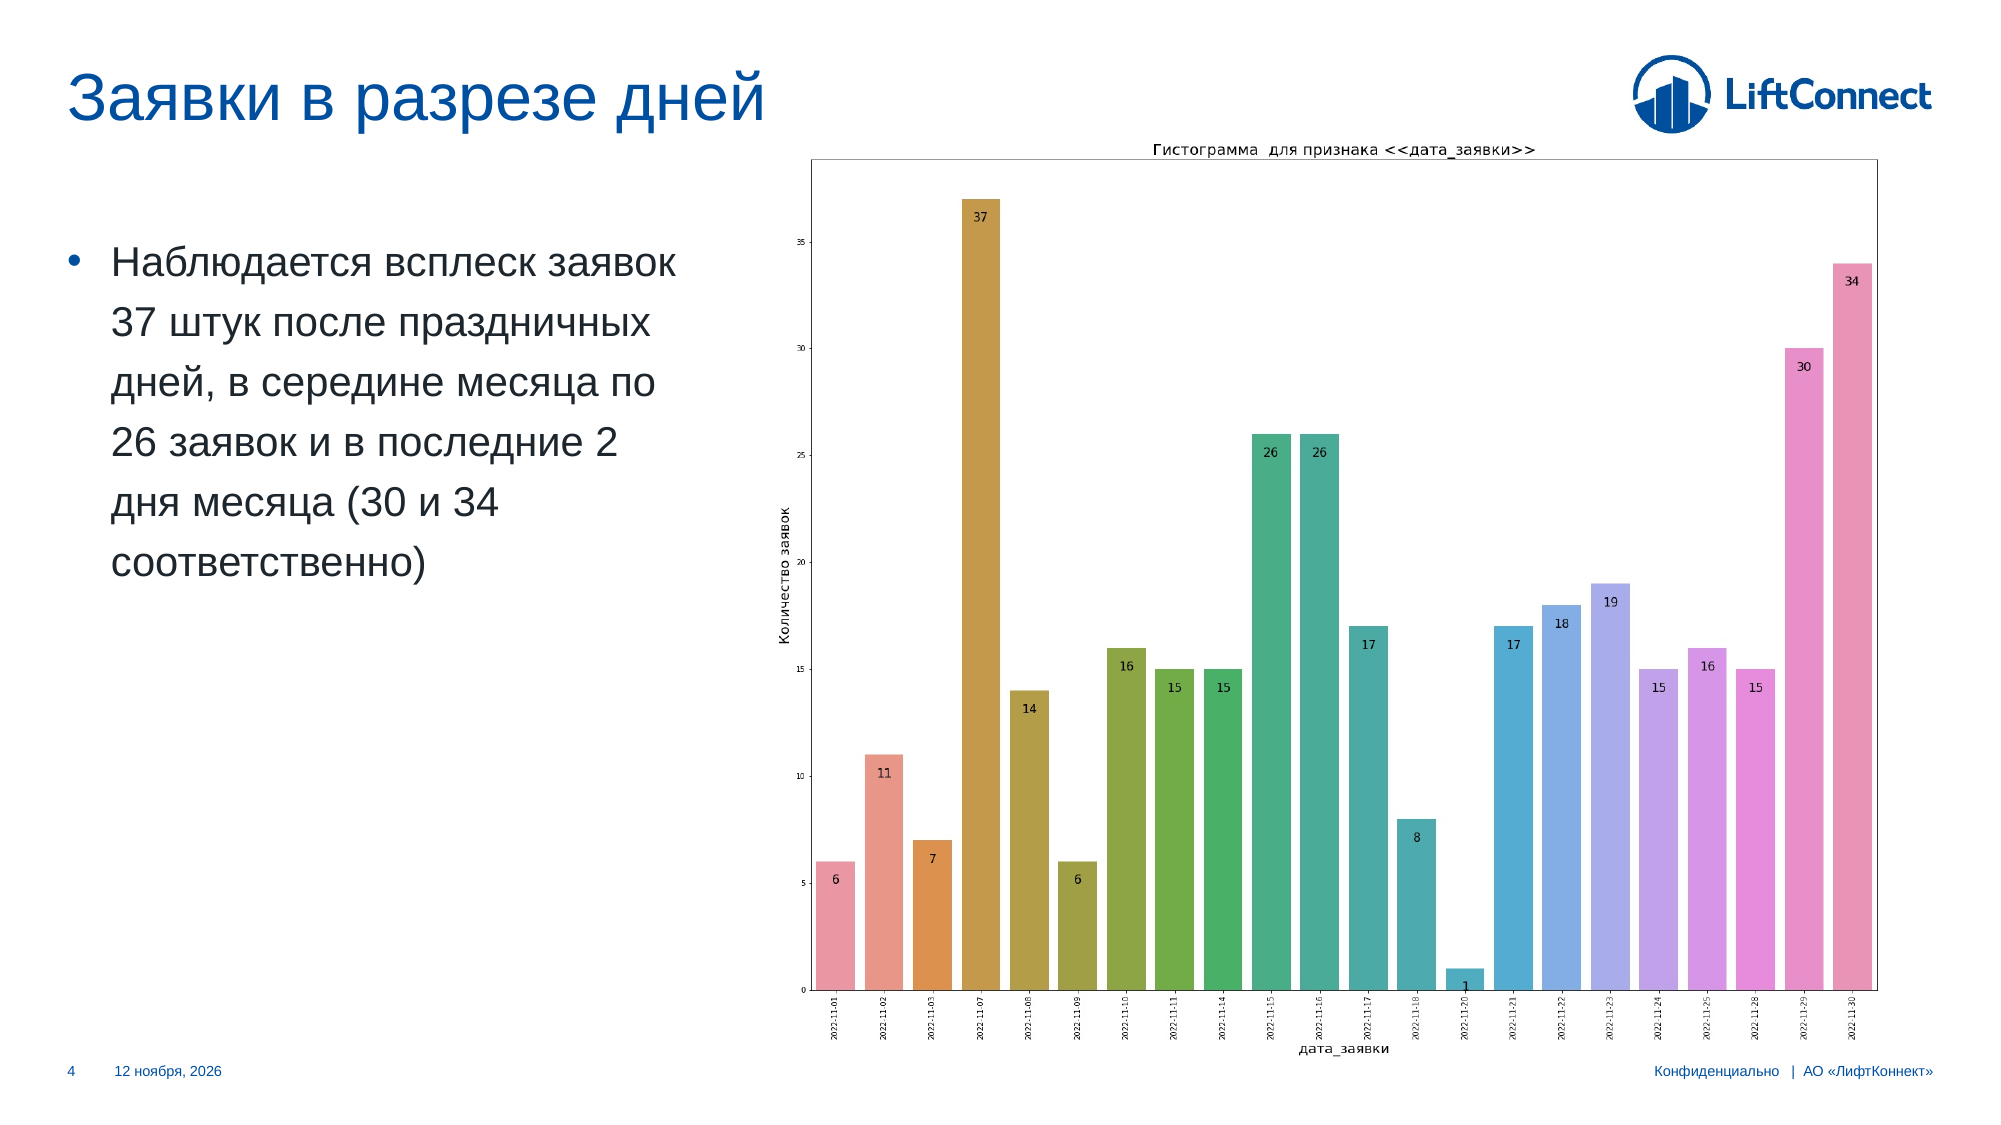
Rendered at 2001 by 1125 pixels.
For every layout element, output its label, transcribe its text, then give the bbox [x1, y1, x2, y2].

slide_number 4 [67, 1058, 115, 1083]
list Наблюдается всплеск заявок 37 штук после праздничных дней, в середине месяца по 26 заявок и в последние 2 дня месяца (30 и 34 соответственно) [67, 224, 677, 1023]
picture [709, 42, 1946, 1058]
footer Конфиденциально | АО «ЛифтКоннект» [1543, 1058, 1934, 1083]
text_box [66, 207, 709, 946]
slide_number 20 января 2023 г. [115, 1058, 457, 1083]
title Заявки в разрезе дней [67, 66, 1769, 207]
